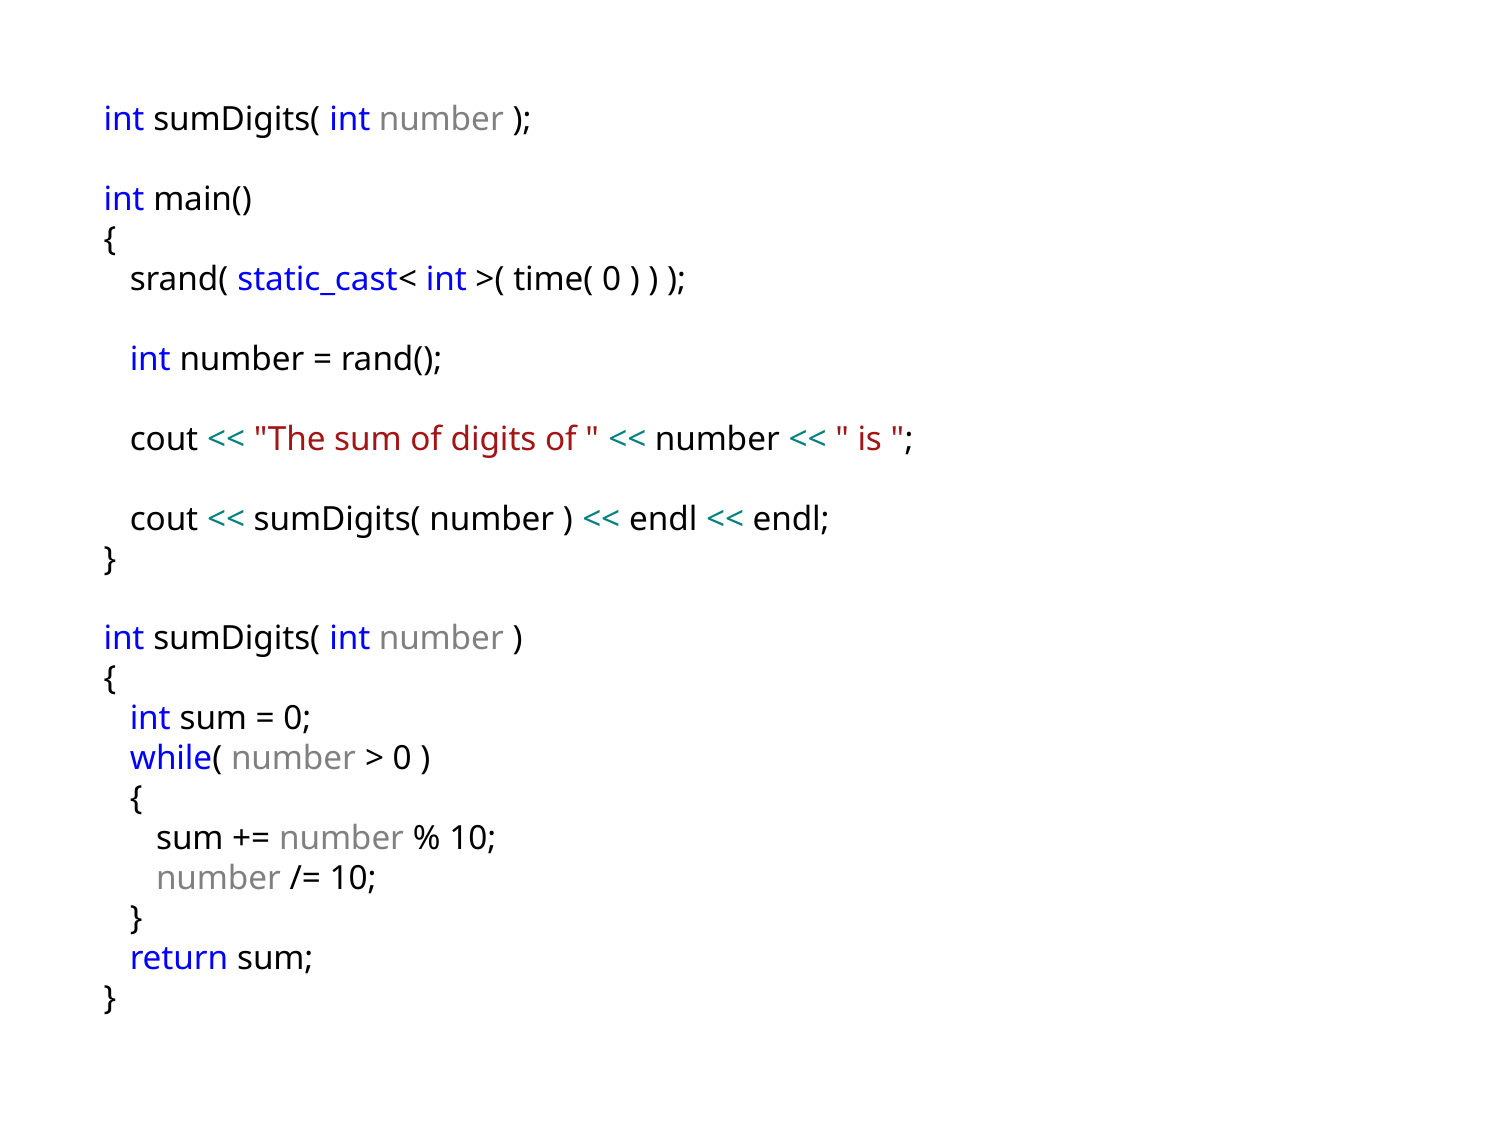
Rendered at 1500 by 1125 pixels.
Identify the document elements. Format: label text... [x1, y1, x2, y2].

list int sumDigits( int number ); int main() { srand( static_cast< int >( time( 0 ) ) ); int number = rand(); cout << "The sum of digits of " << number << " is "; cout << sumDigits( number ) << endl << endl; } int sumDigits( int number ) { int sum = 0; while( number > 0 ) { sum += number % 10; number /= 10; } return sum; } [88, 89, 1412, 1036]
